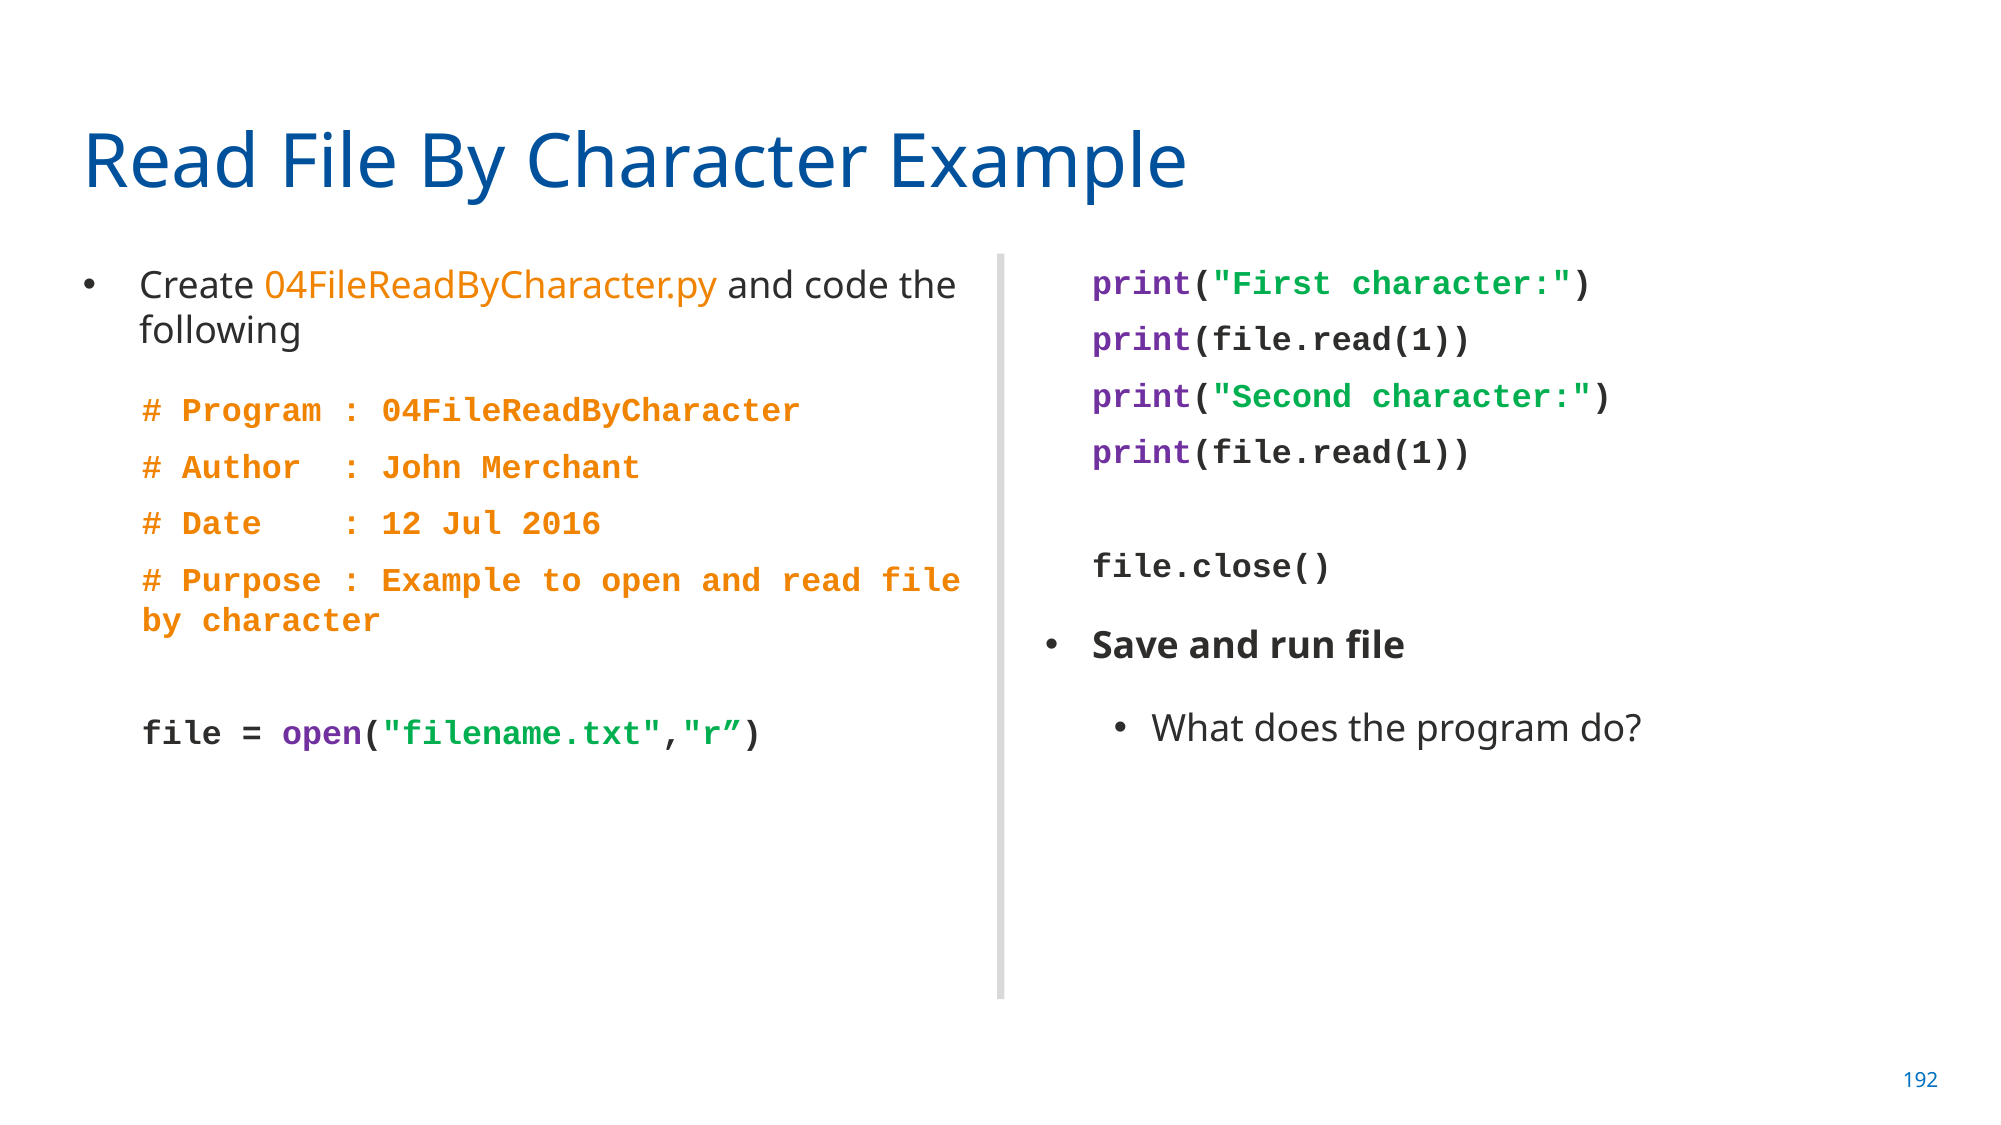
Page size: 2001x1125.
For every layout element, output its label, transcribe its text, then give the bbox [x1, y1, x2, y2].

list Create 04FileReadByCharacter.py and code the following # Program : 04FileReadByCharacter # Author : John Merchant # Date : 12 Jul 2016 # Purpose : Example to open and read file by character file = open("filename.txt","r”) [67, 253, 984, 1000]
list print("First character:") print(file.read(1)) print("Second character:") print(file.read(1)) file.close() Save and run file What does the program do? [1018, 253, 1934, 1000]
title Read File By Character Example [67, 20, 1565, 210]
